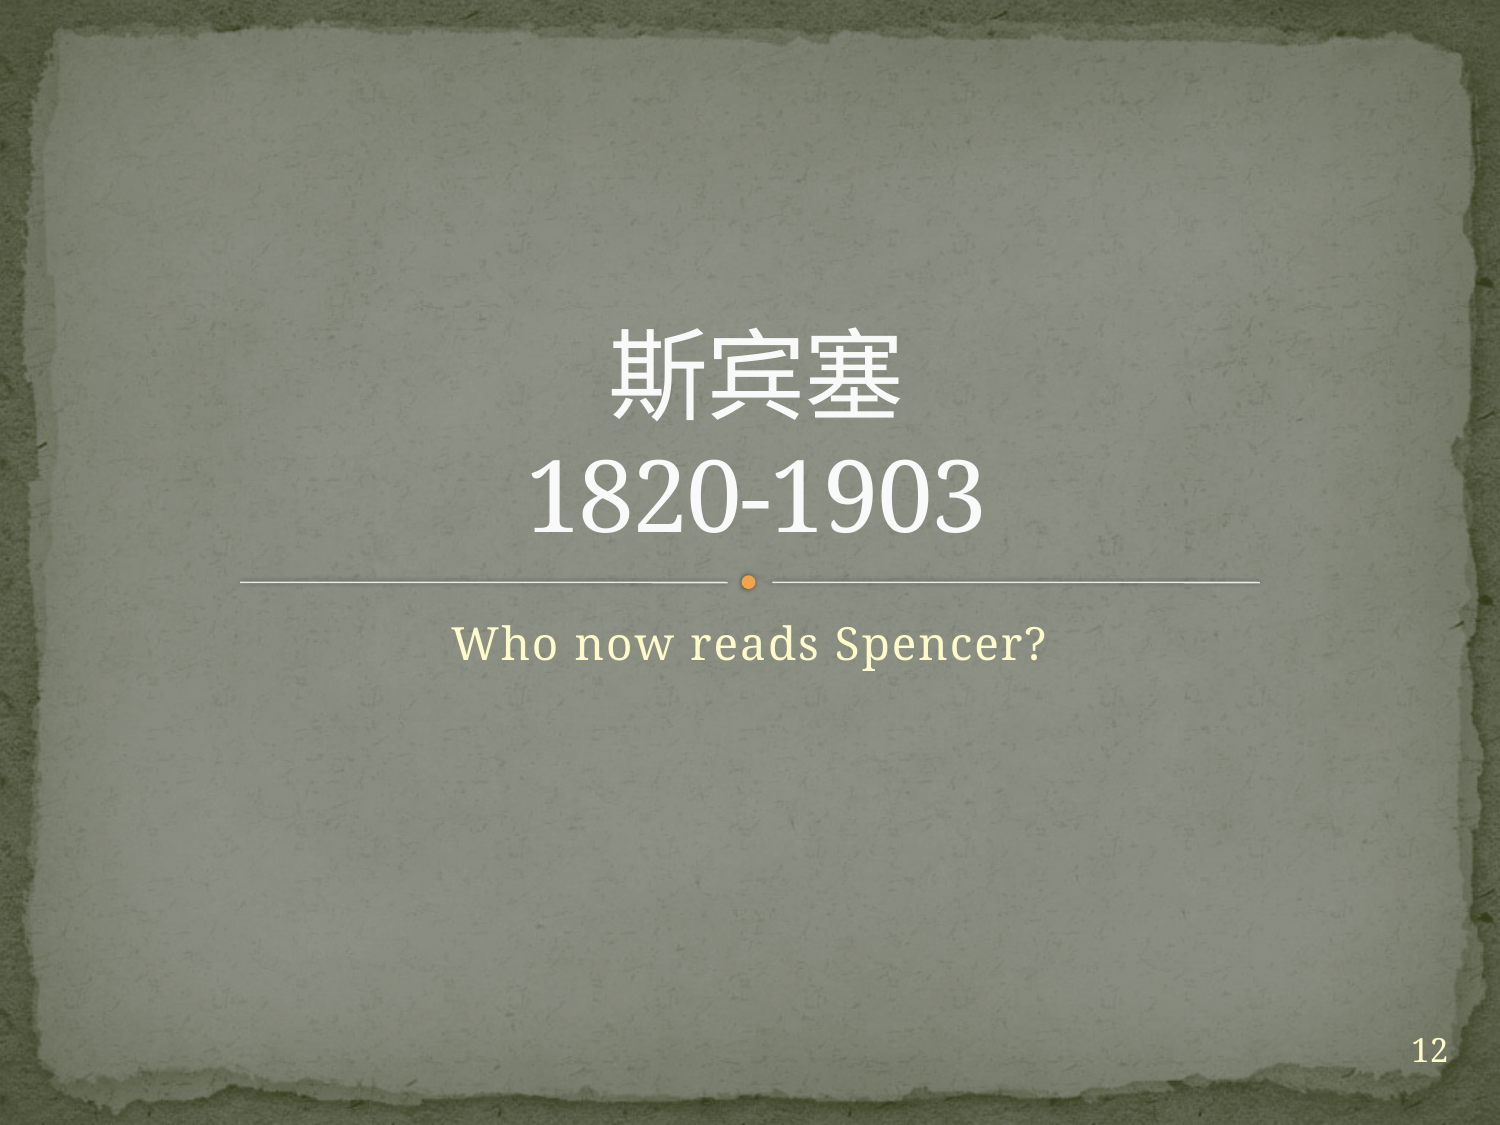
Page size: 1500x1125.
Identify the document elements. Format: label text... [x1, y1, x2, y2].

title 斯宾塞 1820-1903 [74, 235, 1438, 561]
slide_number 12 [1379, 1014, 1480, 1089]
subtitle Who now reads Spencer? [75, 606, 1438, 795]
